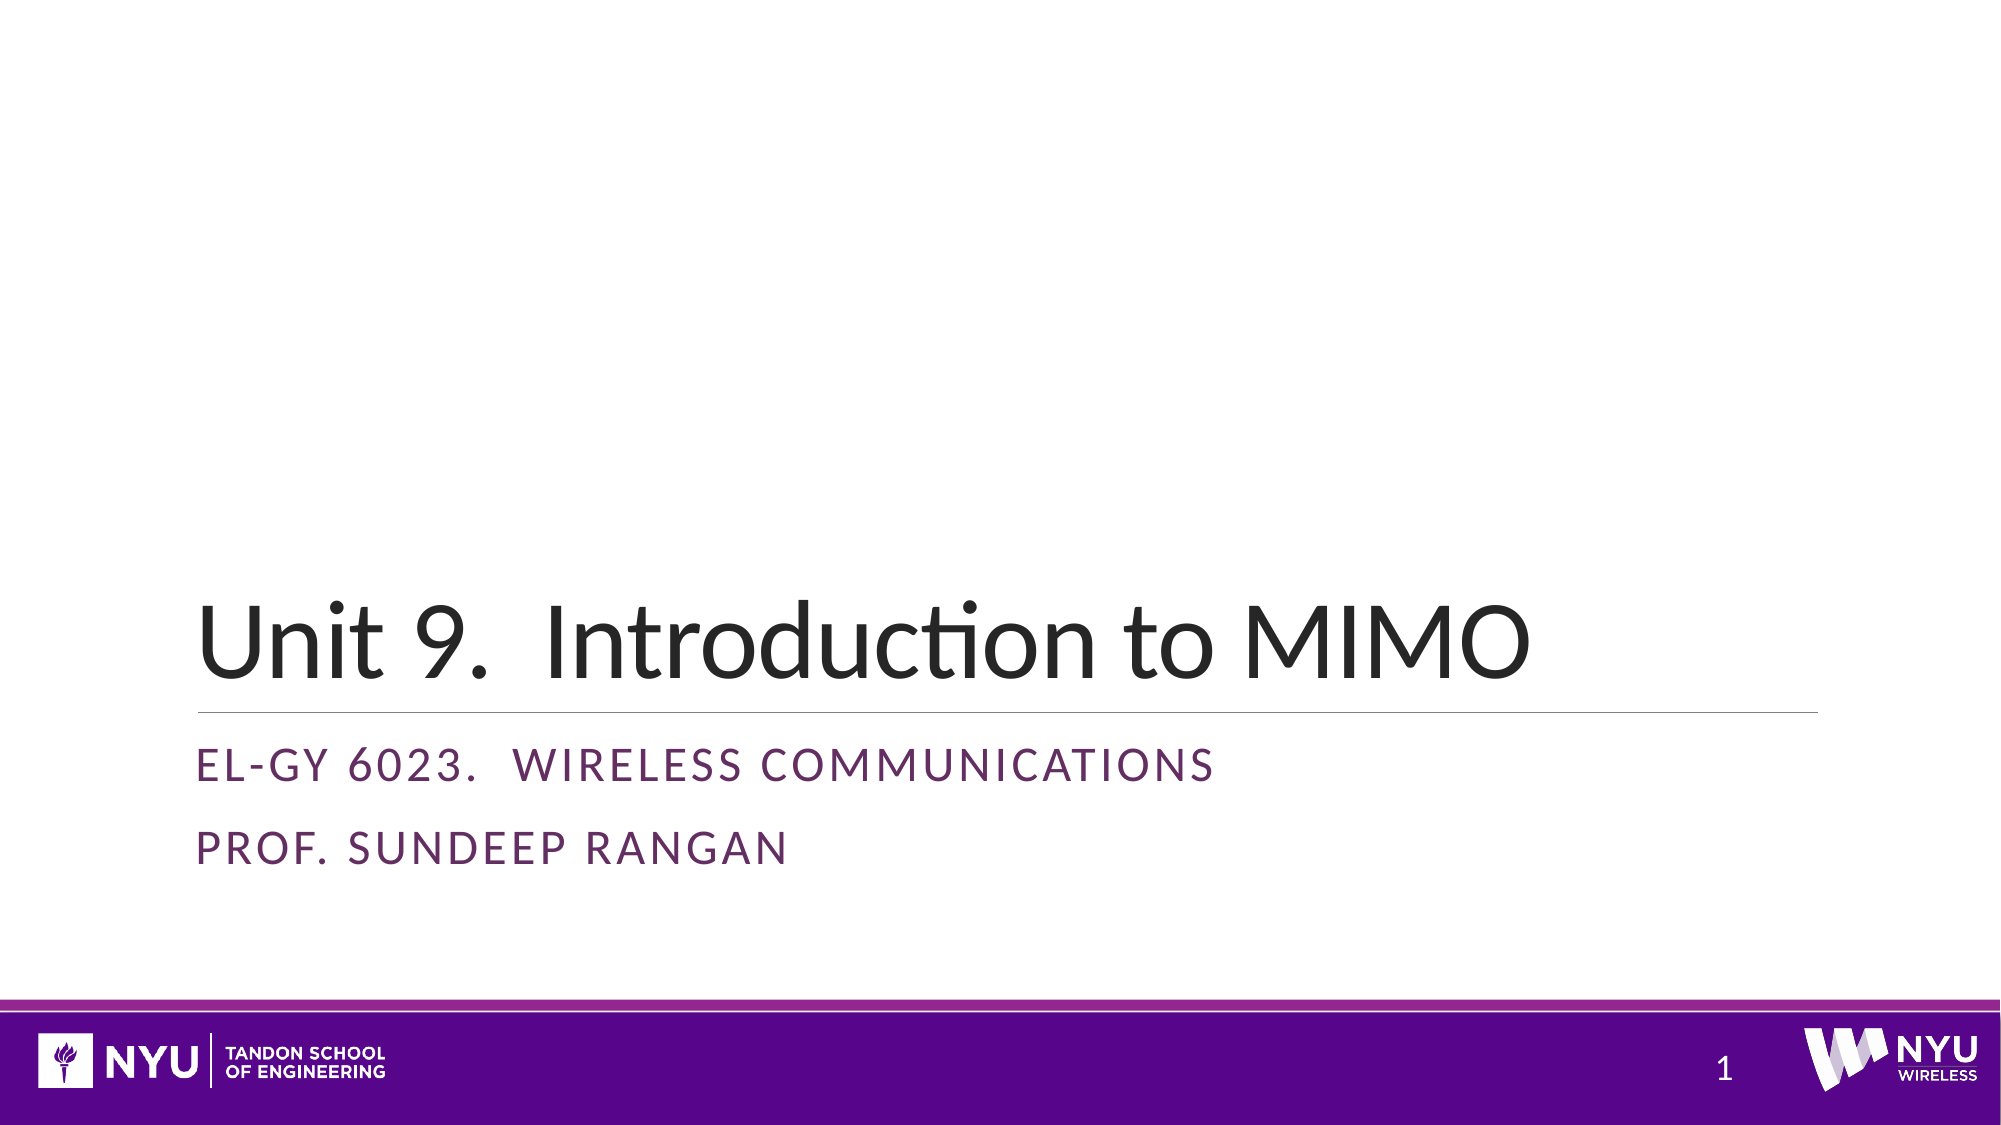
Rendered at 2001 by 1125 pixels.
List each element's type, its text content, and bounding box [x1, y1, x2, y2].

slide_number 1 [1533, 1035, 1749, 1096]
title Unit 9. Introduction to MIMO [180, 124, 1830, 710]
subtitle EL-GY 6023. Wireless Communications Prof. Sundeep rangan [180, 730, 1831, 919]
